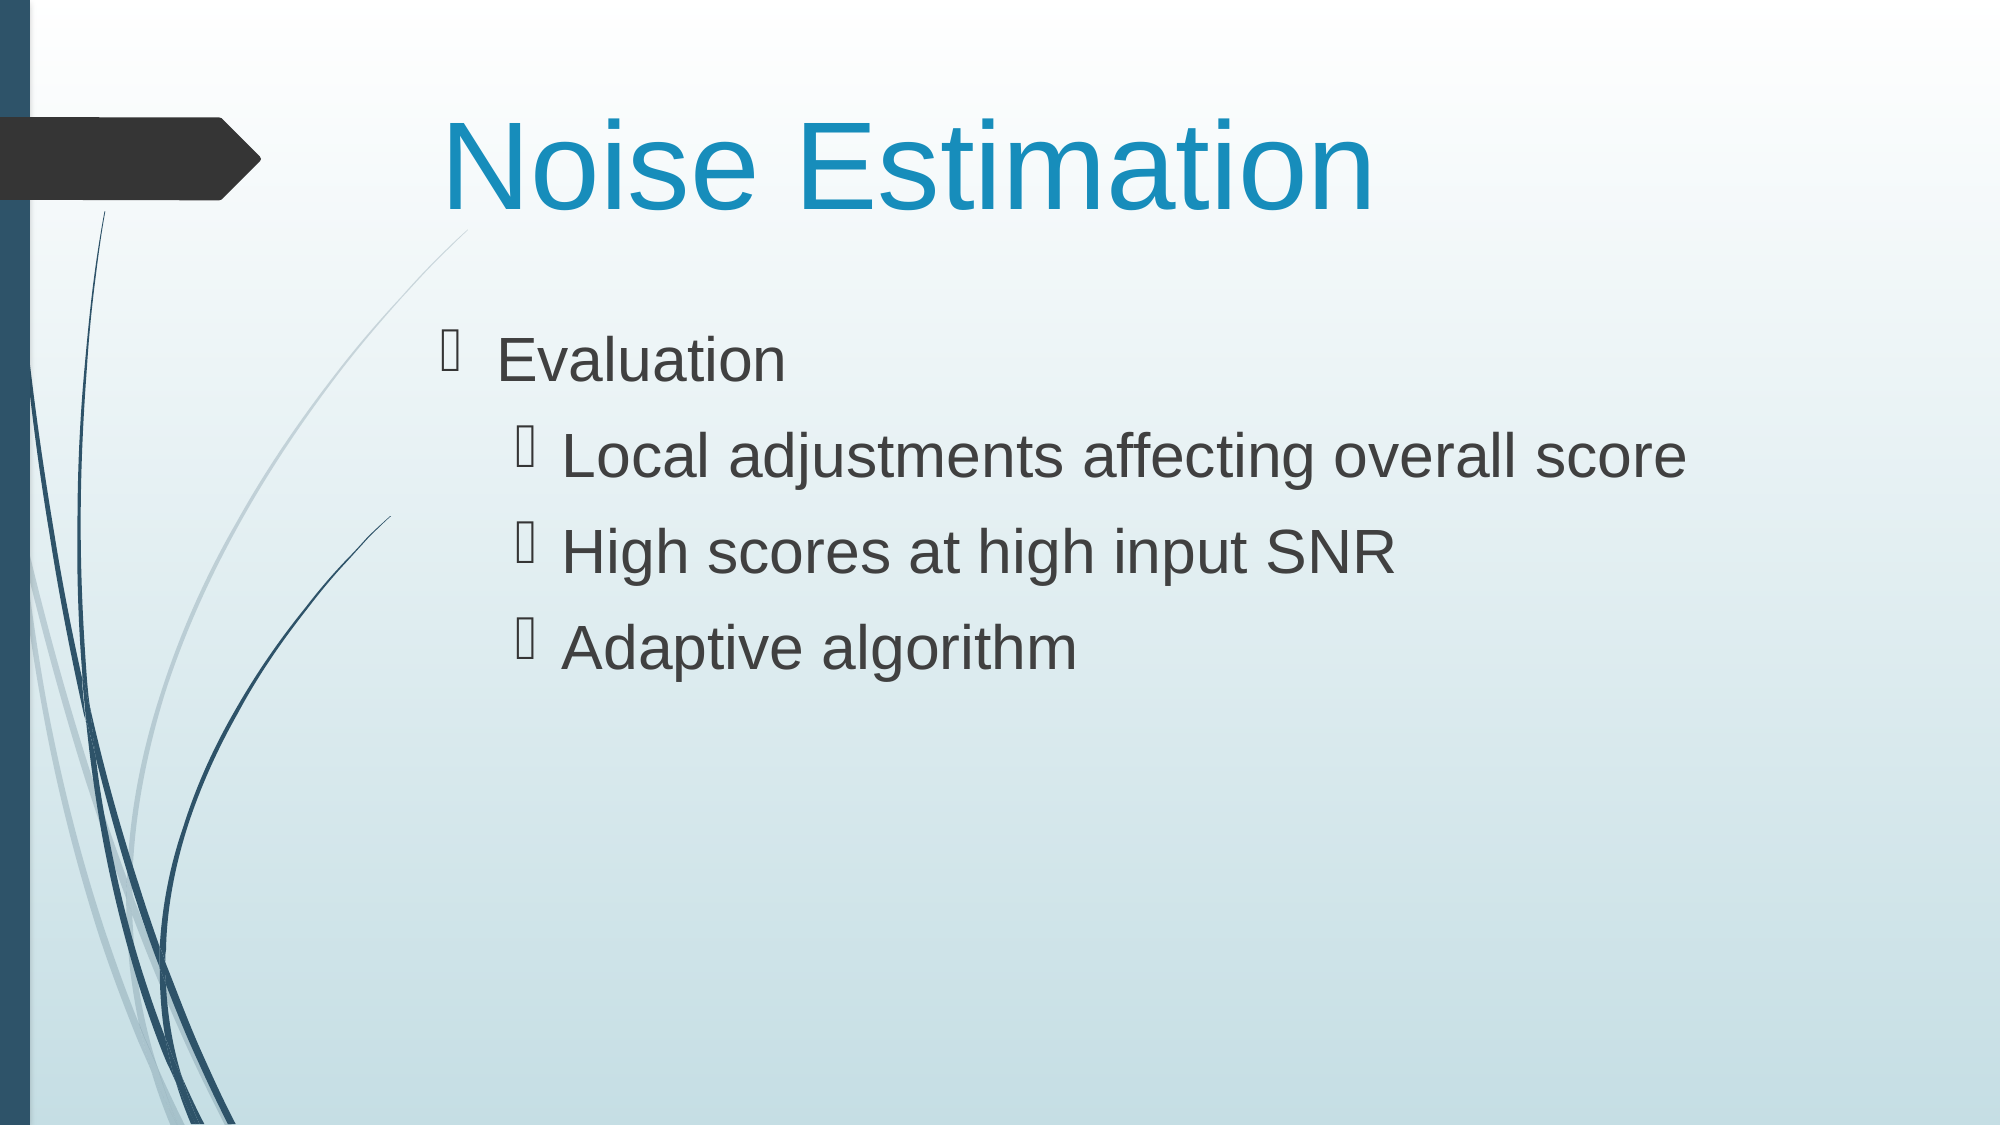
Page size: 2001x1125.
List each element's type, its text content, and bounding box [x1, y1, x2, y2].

title Noise Estimation [425, 77, 1888, 288]
list Evaluation Local adjustments affecting overall score High scores at high input SNR Adaptive algorithm [424, 311, 1984, 932]
